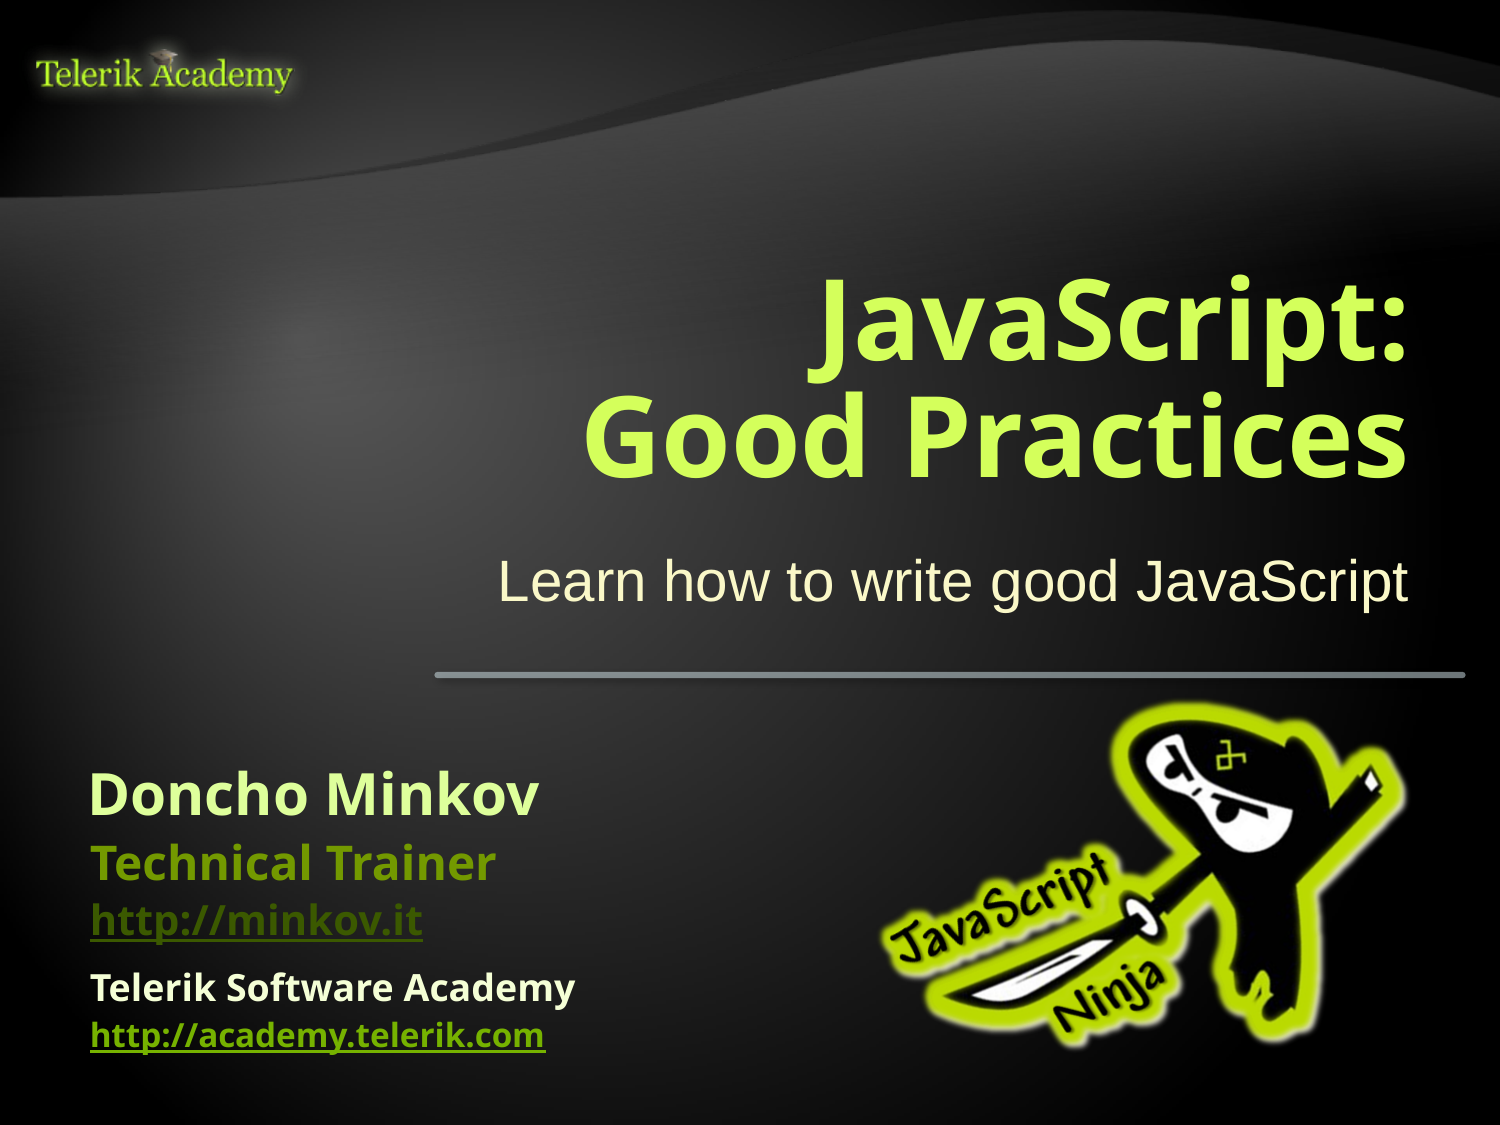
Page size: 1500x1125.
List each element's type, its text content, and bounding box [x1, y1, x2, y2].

list Doncho Minkov [72, 750, 623, 838]
list Technical Trainer [75, 825, 625, 886]
list Telerik Software Academy [75, 956, 625, 1006]
list http://academy.telerik.com [75, 1006, 625, 1063]
list http://minkov.it [75, 886, 625, 953]
picture [0, 0, 1500, 1125]
subtitle Learn how to write good JavaScript [75, 531, 1425, 625]
title JavaScript: Good Practices [75, 249, 1425, 500]
